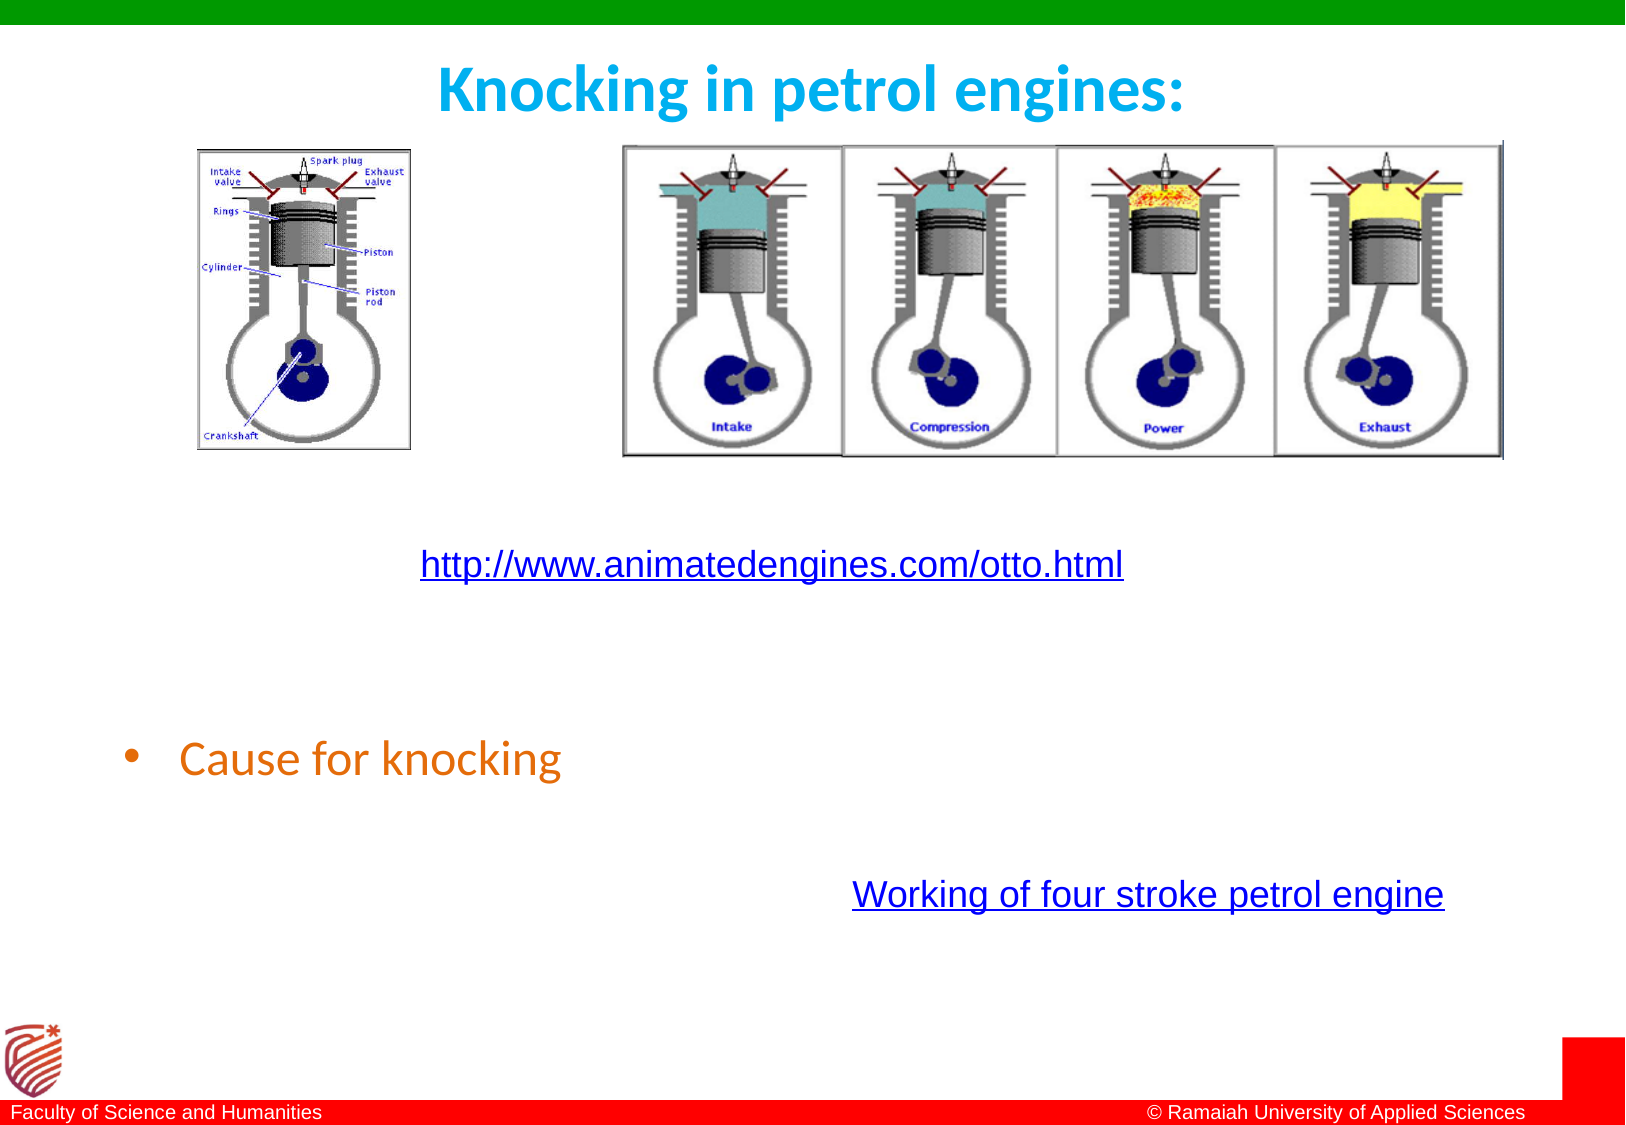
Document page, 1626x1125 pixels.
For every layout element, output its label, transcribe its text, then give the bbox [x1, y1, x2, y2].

text_box http://www.animatedengines.com/otto.html [405, 532, 1139, 637]
text_box Working of four stroke petrol engine [837, 862, 1500, 923]
picture [0, 1013, 69, 1100]
text_box Cause for knocking [108, 718, 1571, 793]
picture [197, 149, 412, 451]
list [622, 140, 1504, 460]
title Knocking in petrol engines: [81, 37, 1544, 130]
